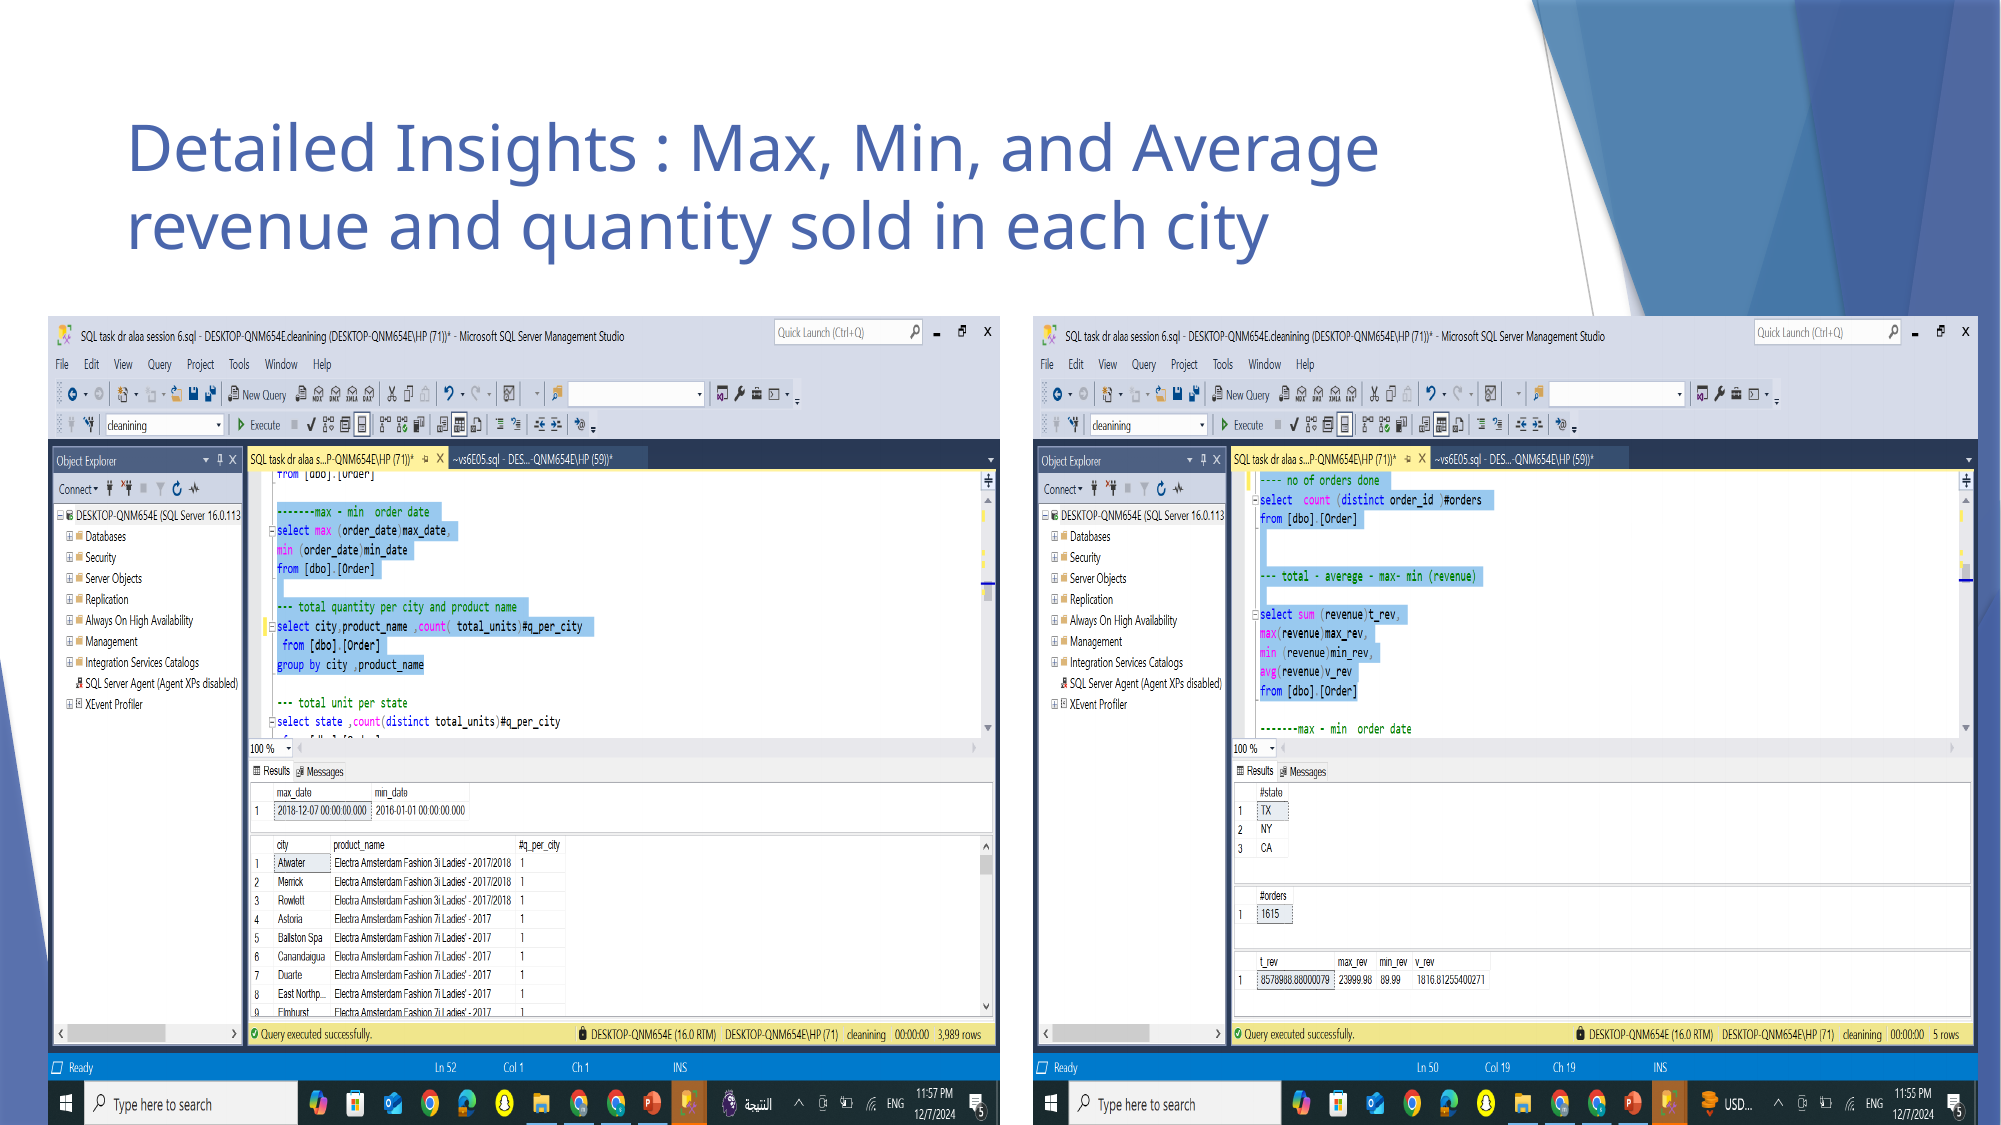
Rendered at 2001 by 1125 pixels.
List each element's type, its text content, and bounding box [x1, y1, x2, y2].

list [1033, 316, 1979, 1125]
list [48, 316, 1001, 1125]
title Detailed Insights : Max, Min, and Average revenue and quantity sold in each city [111, 99, 1522, 317]
